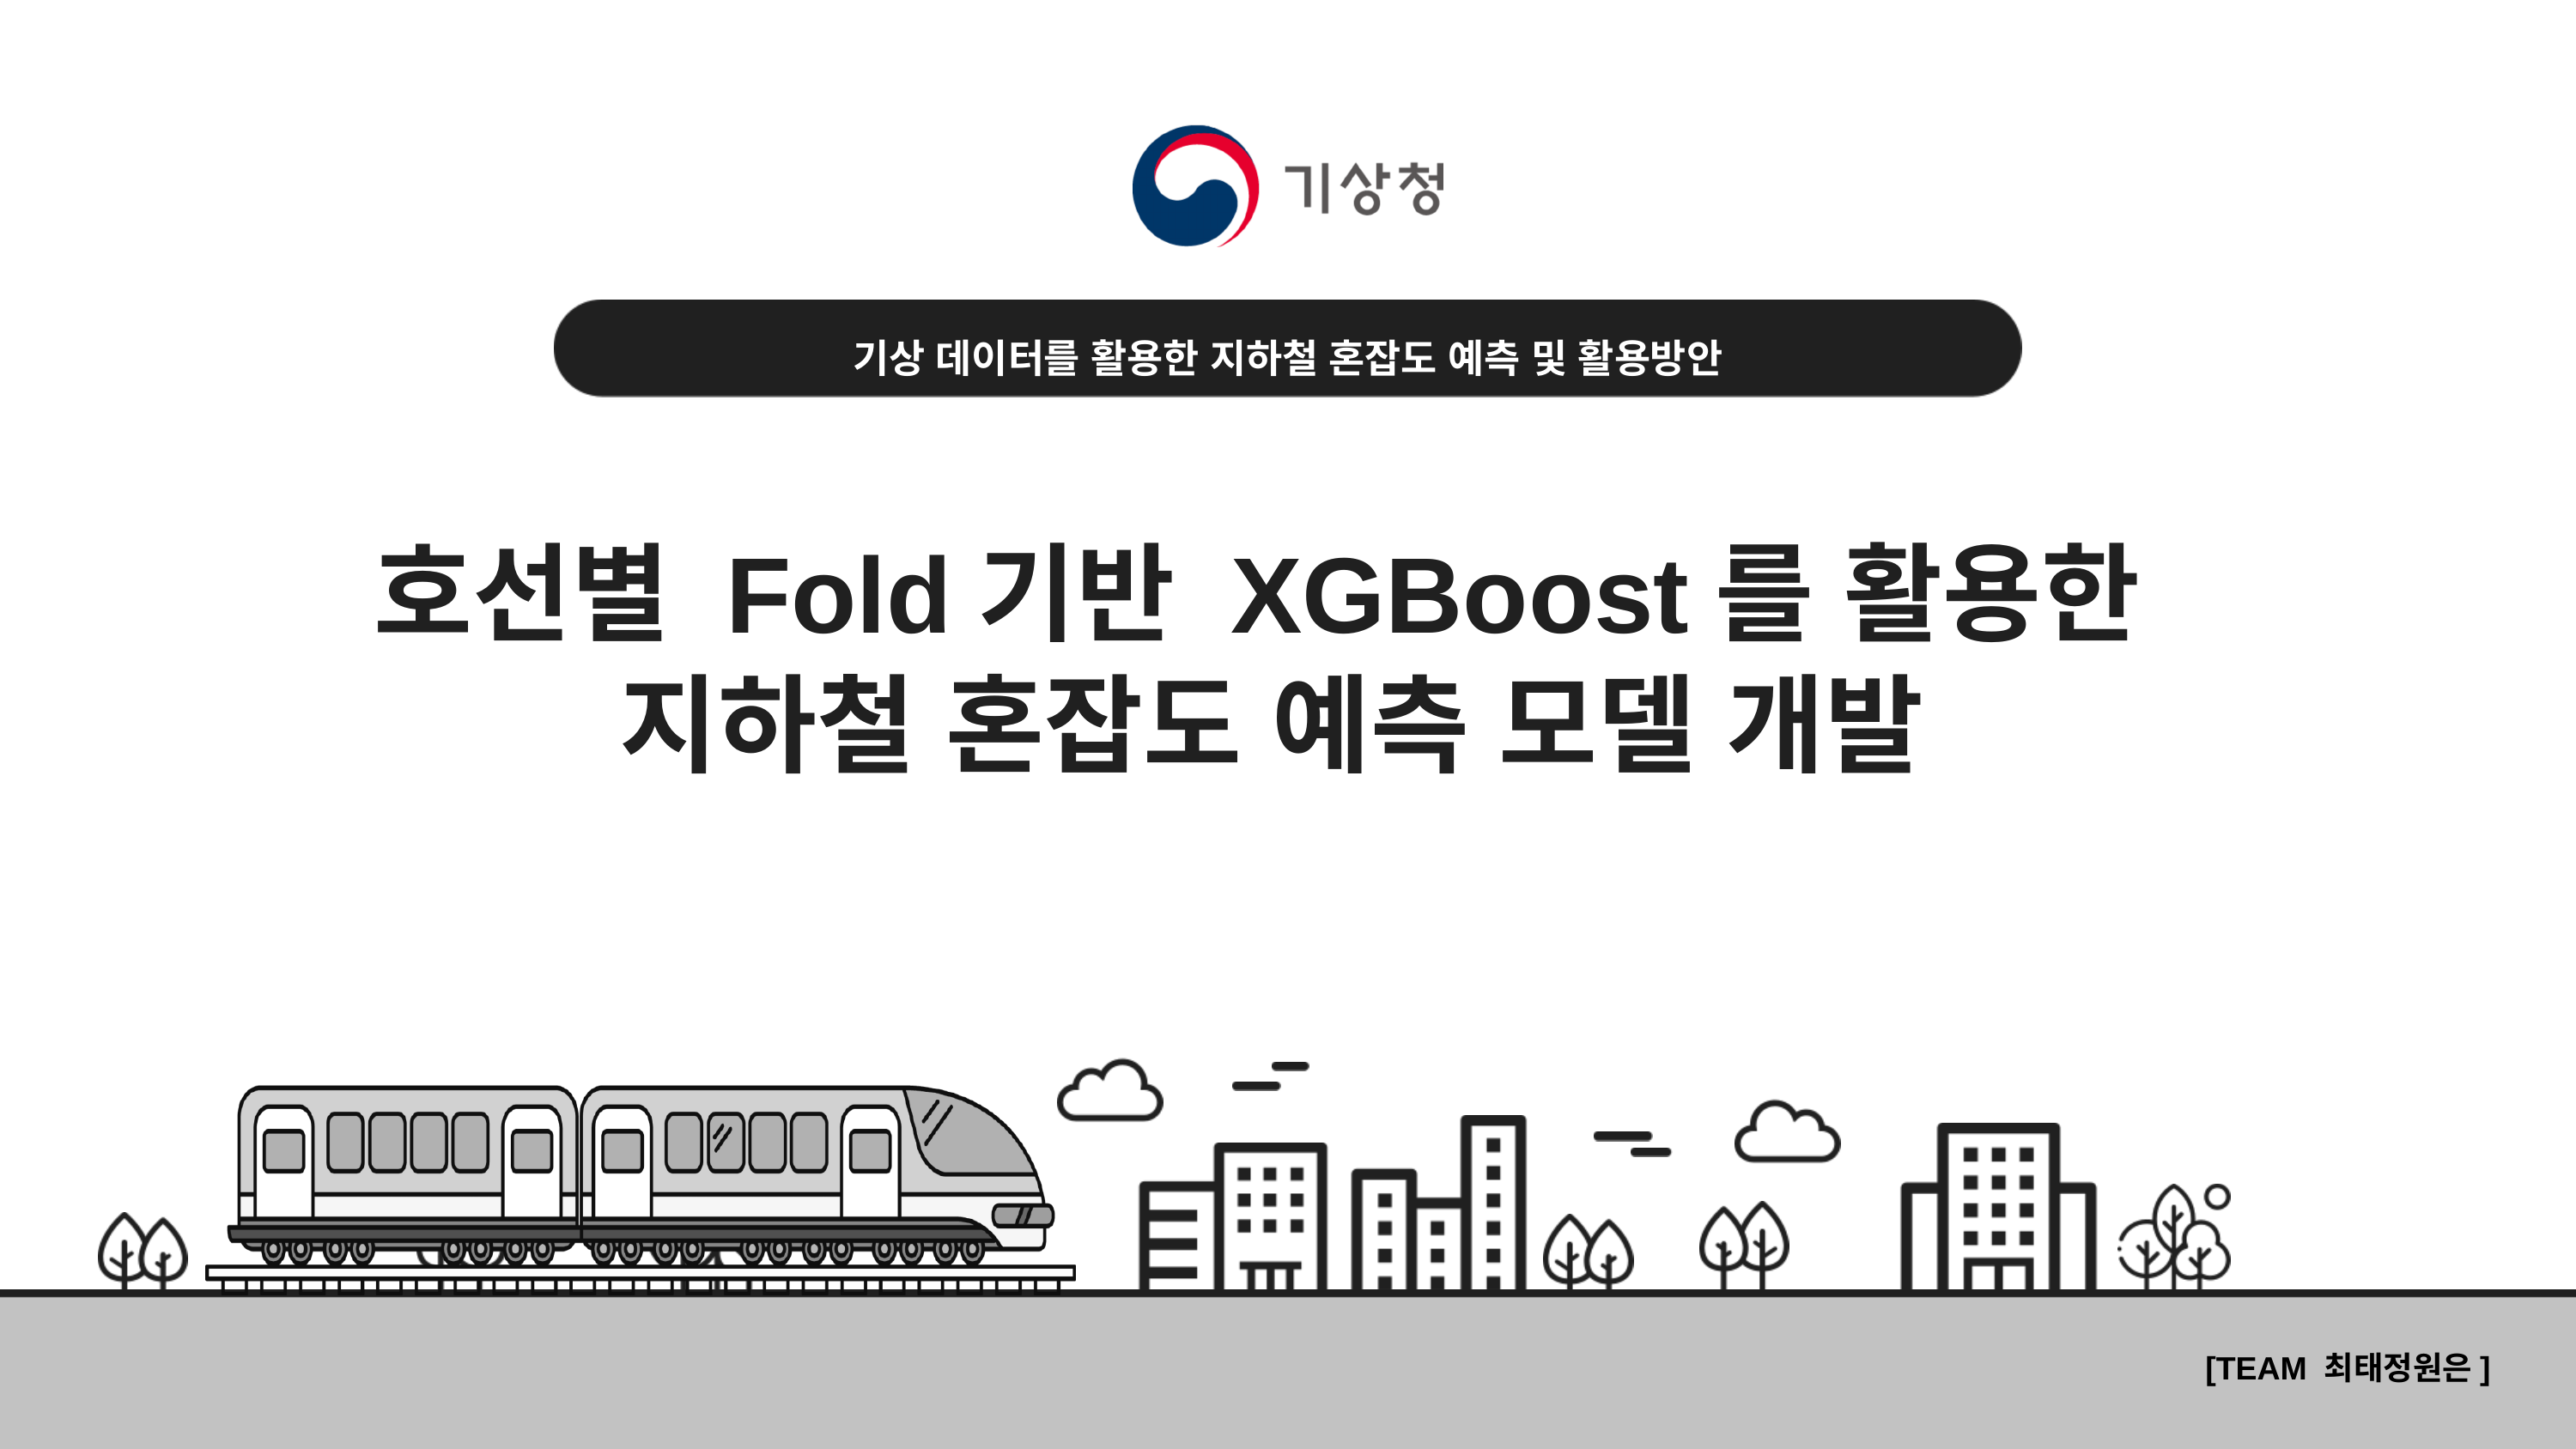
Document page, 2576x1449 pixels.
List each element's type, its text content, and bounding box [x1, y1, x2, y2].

picture [0, 1037, 2576, 1449]
text_box 호선별 Fold기반 XGBoost를 활용한 지하철 혼잡도 예측 모델 개발 [271, 512, 2272, 796]
picture [1133, 124, 1443, 247]
picture [1735, 1078, 1841, 1185]
picture [1593, 1131, 1654, 1142]
picture [1631, 1148, 1674, 1158]
picture [554, 300, 2022, 397]
picture [1232, 1082, 1281, 1091]
picture [1272, 1062, 1310, 1072]
